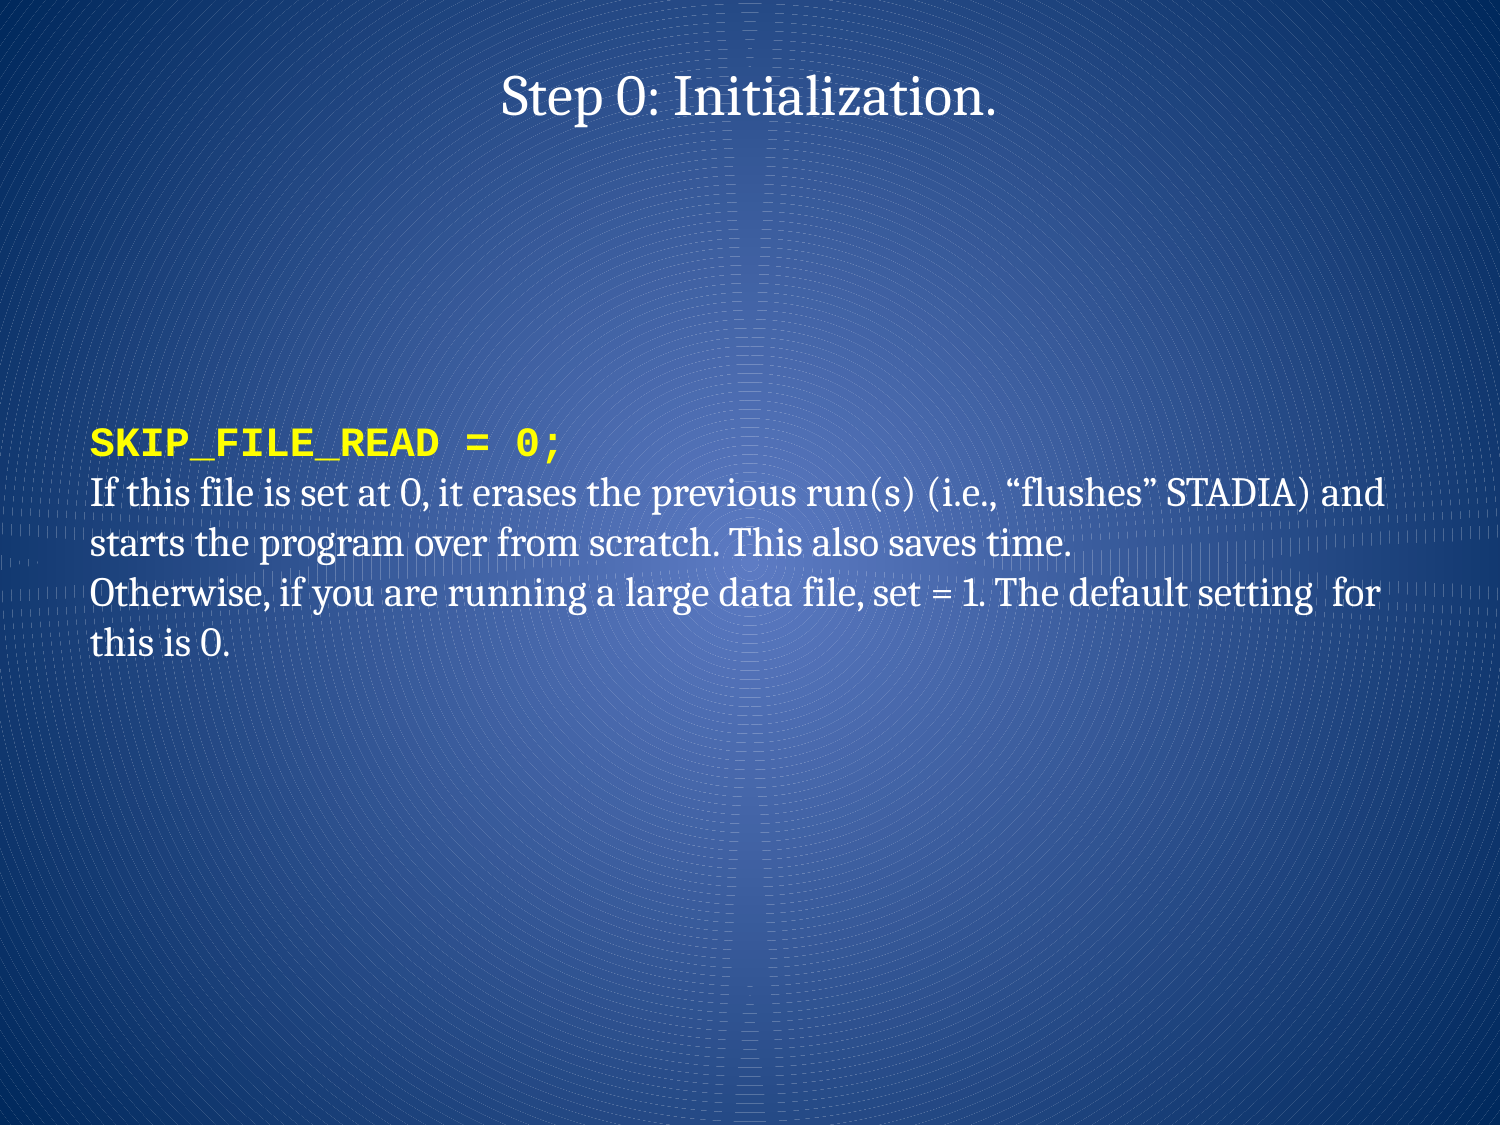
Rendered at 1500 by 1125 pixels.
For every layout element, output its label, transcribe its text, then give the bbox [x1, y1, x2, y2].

text_box Step 0: Initialization. [0, 50, 1500, 135]
text_box SKIP_FILE_READ = 0; If this file is set at 0, it erases the previous run(s) (i.e., “flushes” STADIA) and starts the program over from scratch. This also saves time. Otherwise, if you are running a large data file, set = 1. The default setting for this is 0. [74, 406, 1425, 722]
